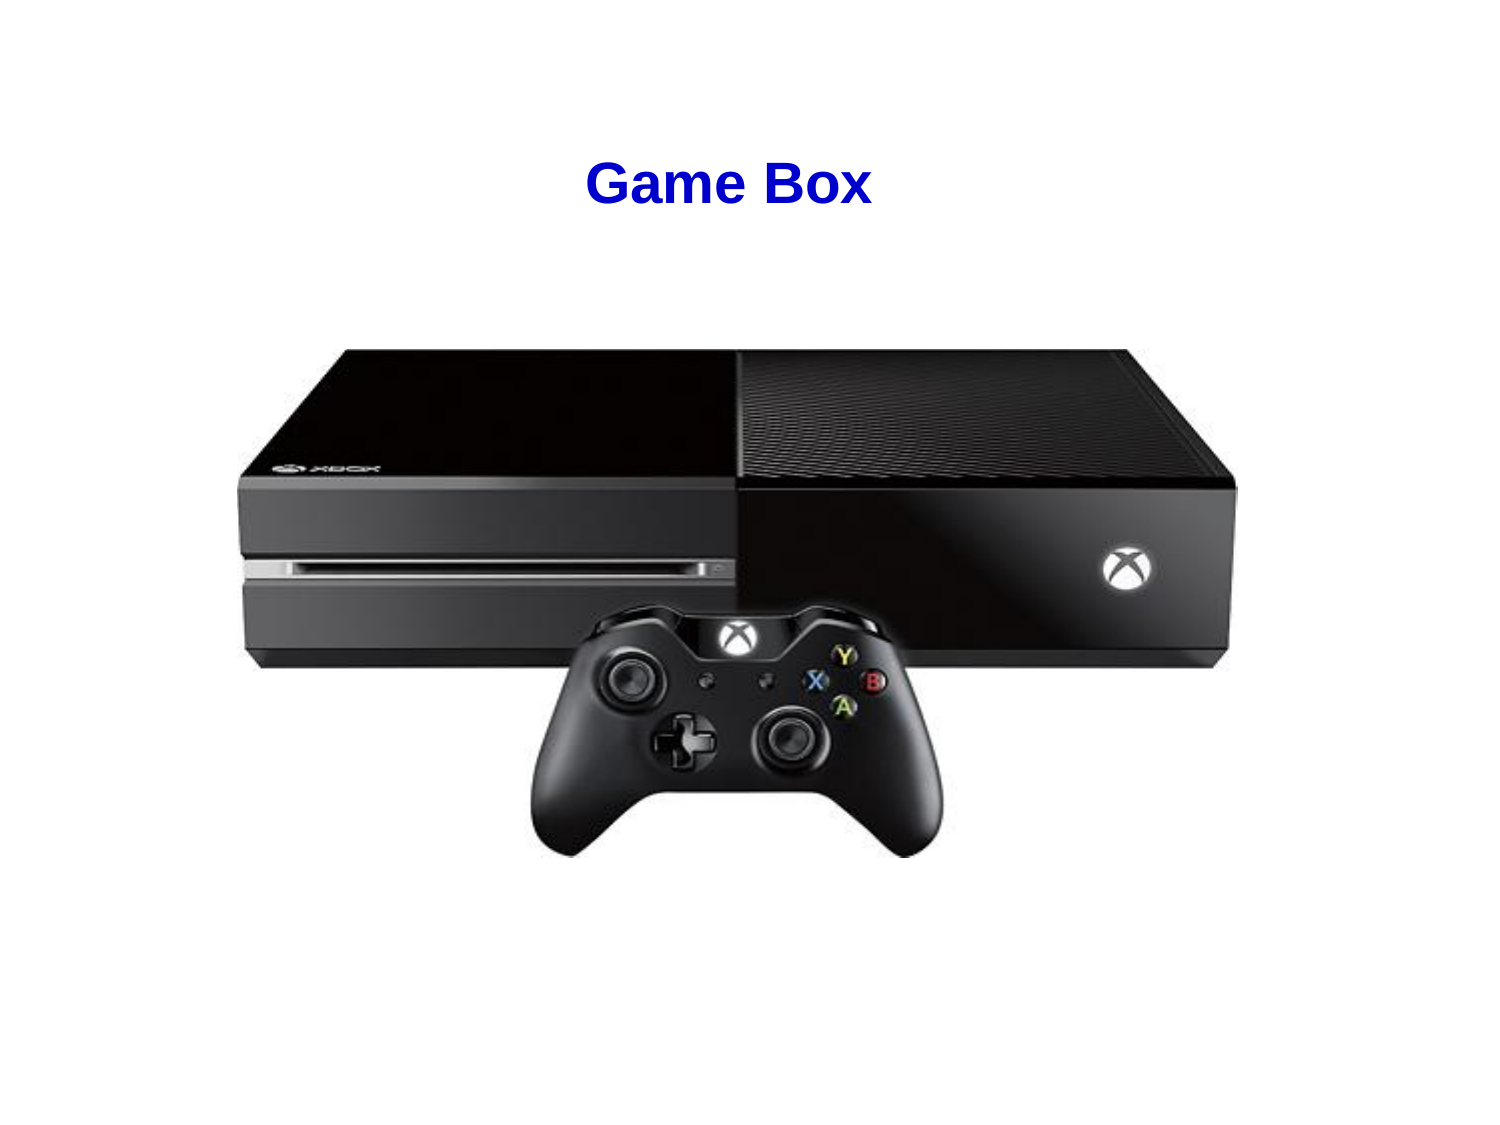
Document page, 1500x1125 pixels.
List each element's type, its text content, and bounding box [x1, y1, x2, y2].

picture [237, 349, 1238, 859]
text_box Game Box [462, 137, 1013, 223]
